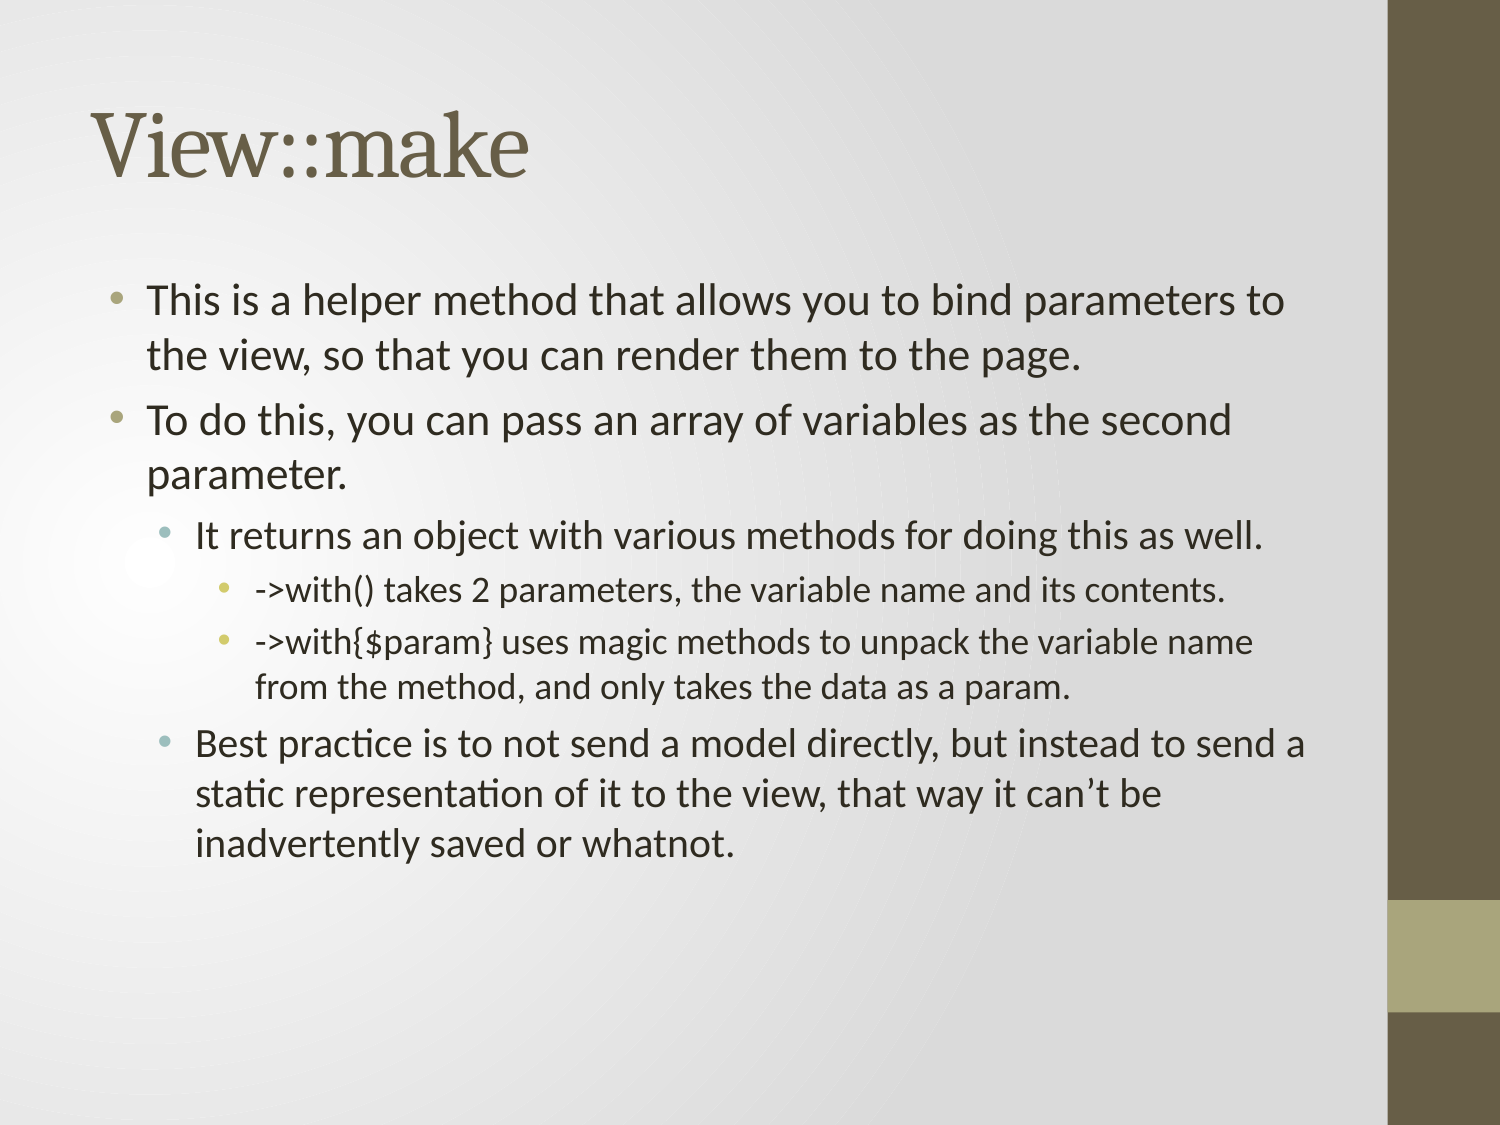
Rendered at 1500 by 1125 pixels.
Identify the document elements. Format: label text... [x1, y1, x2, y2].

list This is a helper method that allows you to bind parameters to the view, so that you can render them to the page. To do this, you can pass an array of variables as the second parameter. It returns an object with various methods for doing this as well. ->with() takes 2 parameters, the variable name and its contents. ->with{$param} uses magic methods to unpack the variable name from the method, and only takes the data as a param. Best practice is to not send a model directly, but instead to send a static representation of it to the view, that way it can’t be inadvertently saved or whatnot. [75, 262, 1325, 1050]
title View::make [75, 45, 1325, 233]
